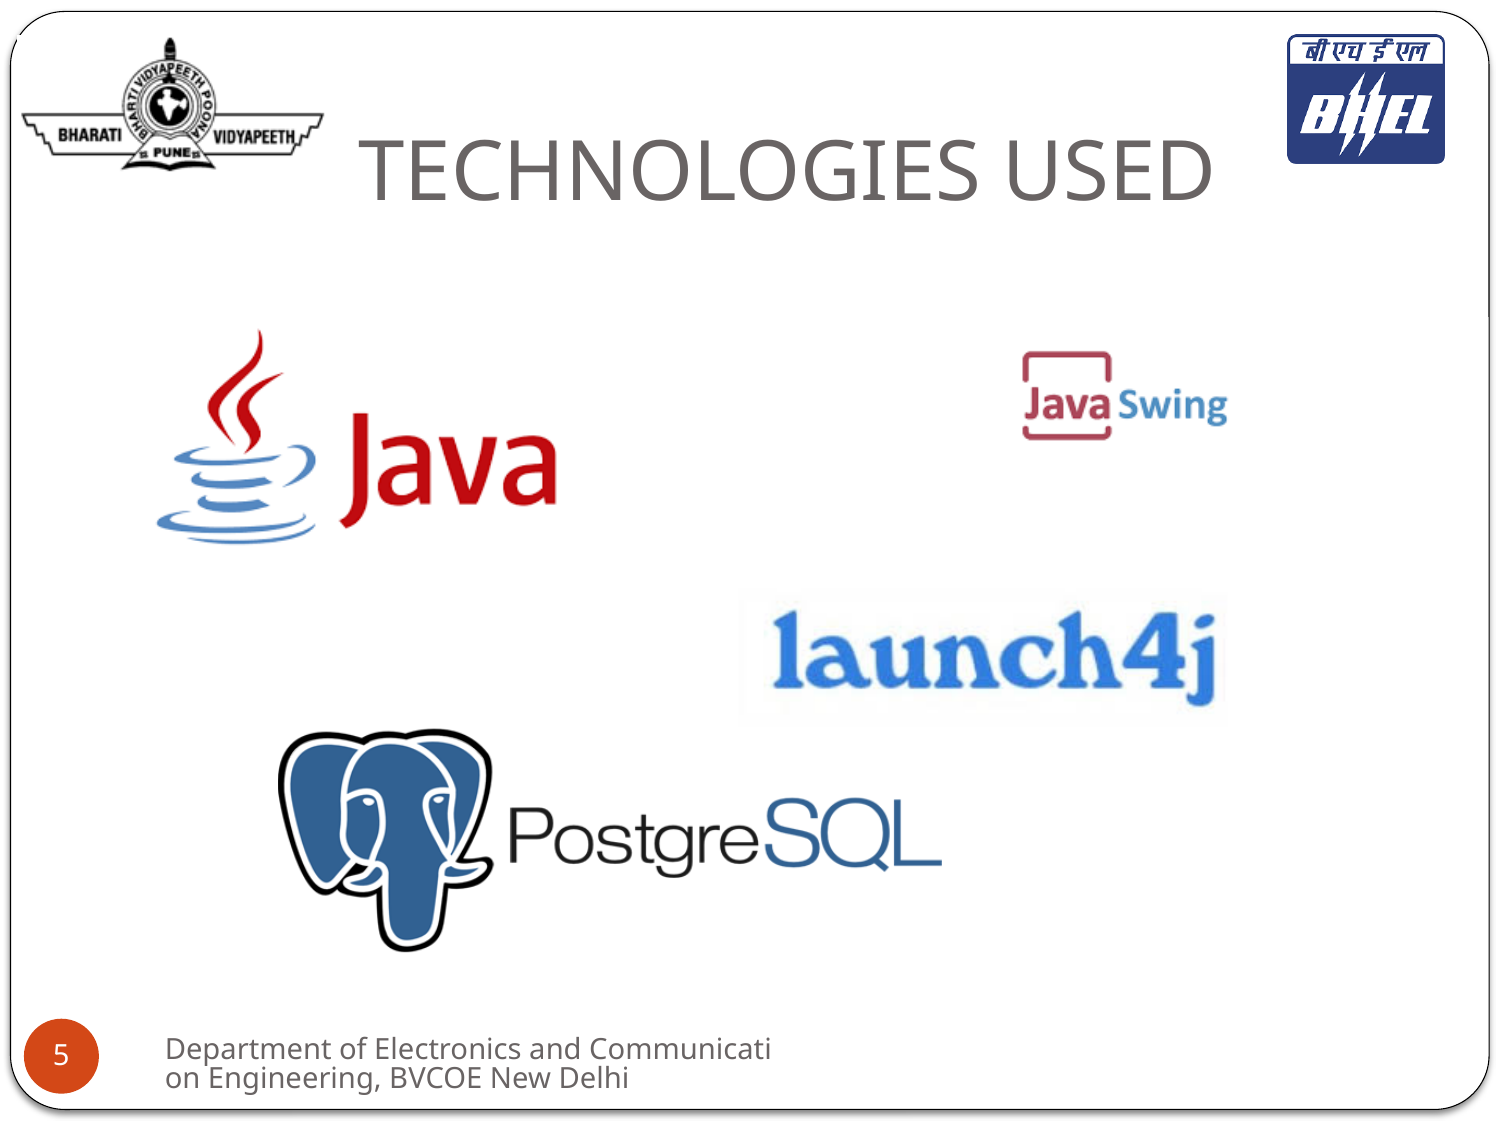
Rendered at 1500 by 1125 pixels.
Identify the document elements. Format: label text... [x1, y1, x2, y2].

picture [713, 219, 1288, 766]
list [278, 688, 942, 994]
picture [17, 35, 329, 176]
slide_number 5 [23, 1018, 99, 1094]
title TECHNOLOGIES USED [150, 45, 1425, 233]
footer Department of Electronics and Communication Engineering, BVCOE New Delhi [150, 1012, 800, 1088]
picture [98, 321, 611, 563]
picture [1287, 34, 1445, 164]
